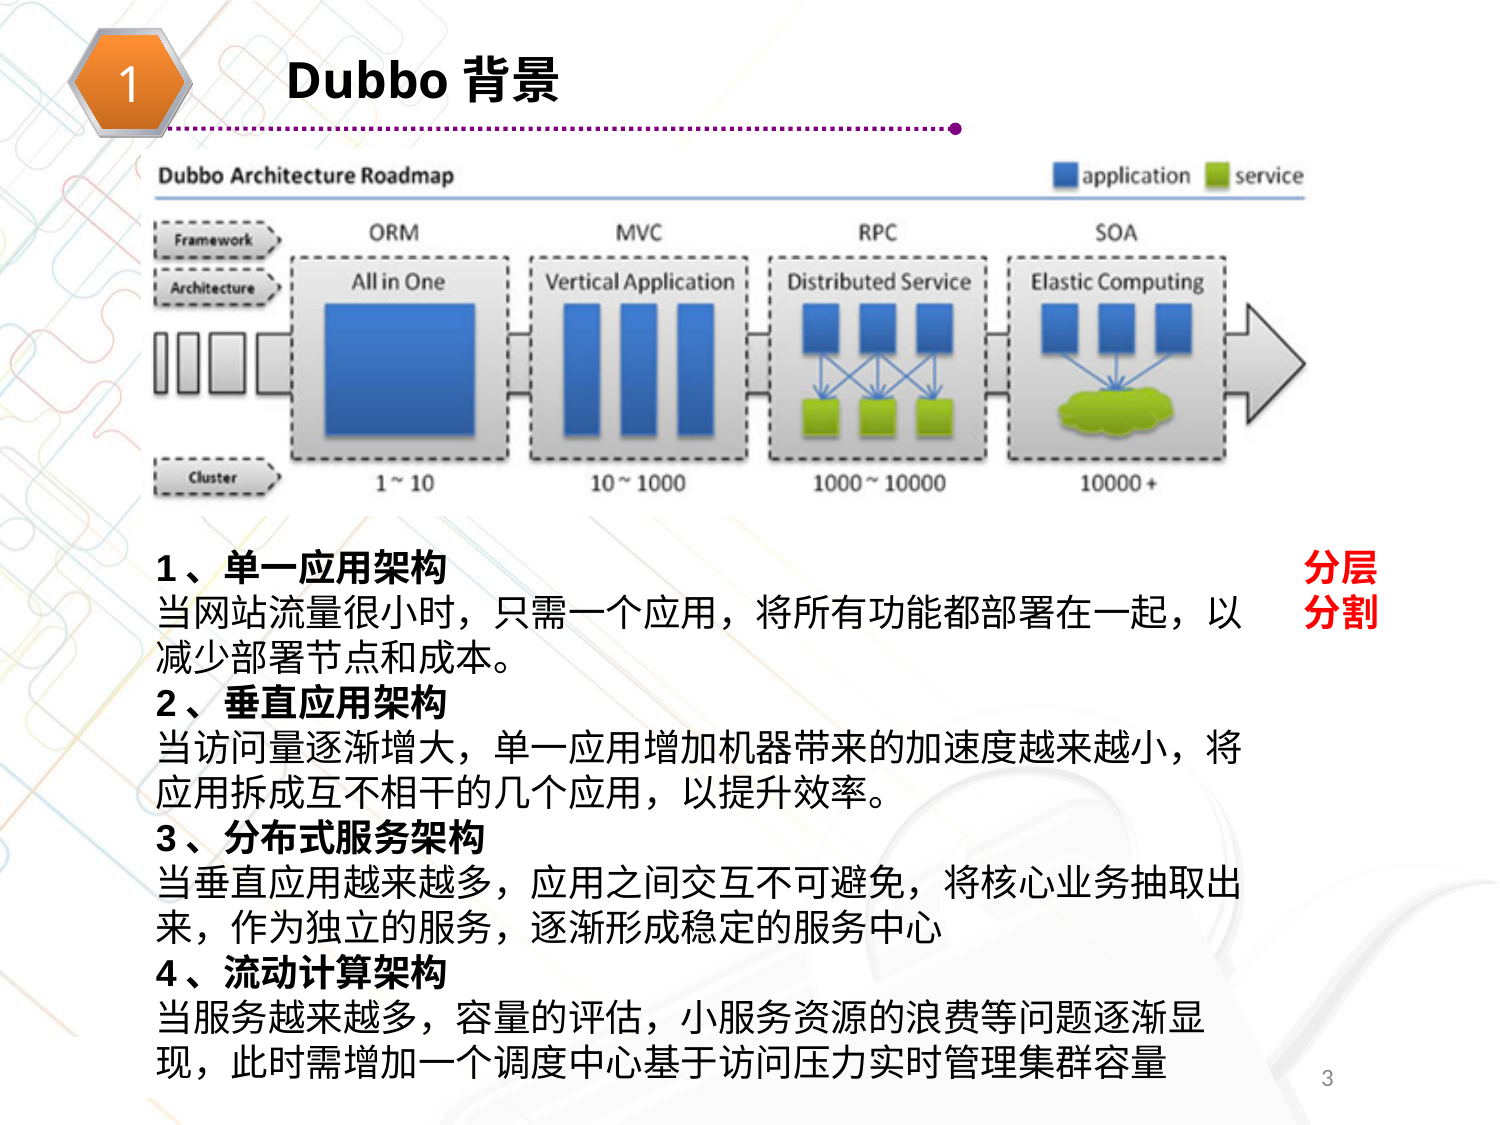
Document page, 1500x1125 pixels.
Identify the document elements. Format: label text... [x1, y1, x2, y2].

slide_number 3 [1010, 1046, 1361, 1107]
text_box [67, 28, 956, 138]
text_box 1、单一应用架构 当网站流量很小时，只需一个应用，将所有功能都部署在一起，以减少部署节点和成本。 2、垂直应用架构 当访问量逐渐增大，单一应用增加机器带来的加速度越来越小，将应用拆成互不相干的几个应用，以提升效率。 3、分布式服务架构 当垂直应用越来越多，应用之间交互不可避免，将核心业务抽取出来，作为独立的服务，逐渐形成稳定的服务中心 4、流动计算架构 当服务越来越多，容量的评估，小服务资源的浪费等问题逐渐显现，此时需增加一个调度中心基于访问压力实时管理集群容量 [141, 536, 1263, 1091]
text_box 分层 分割 [1288, 536, 1394, 641]
picture [0, 0, 1500, 1125]
